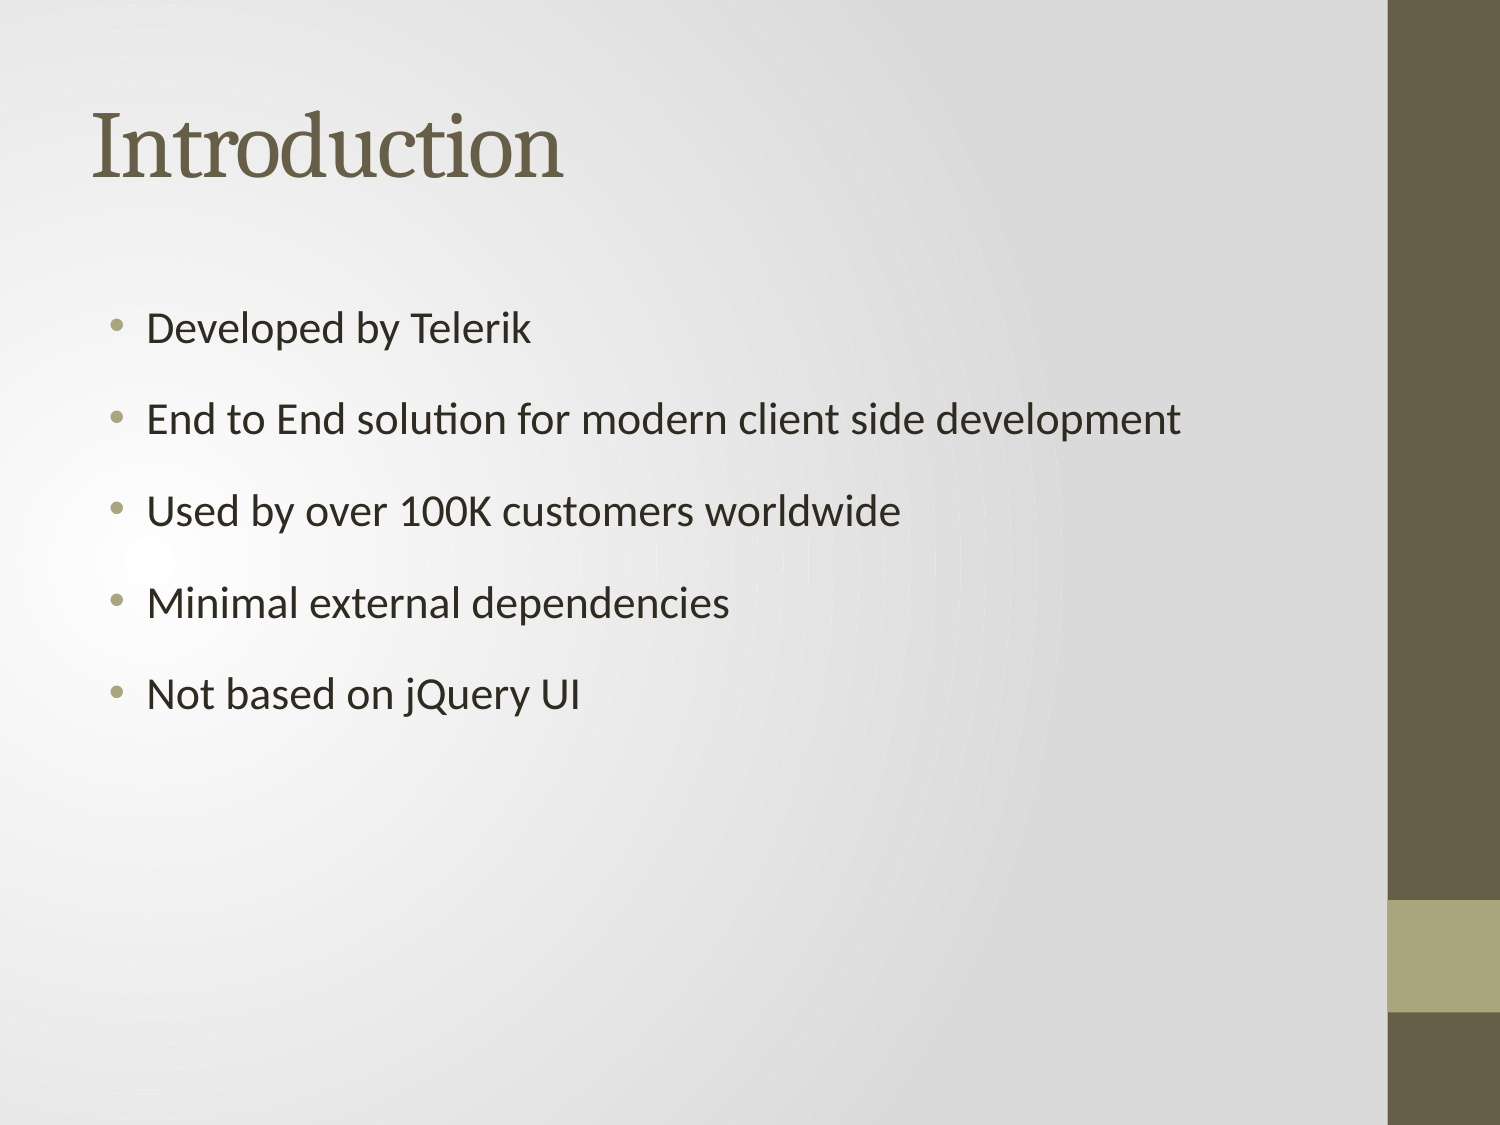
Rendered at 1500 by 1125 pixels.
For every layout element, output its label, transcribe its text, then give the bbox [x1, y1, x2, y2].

list Developed by Telerik End to End solution for modern client side development Used by over 100K customers worldwide Minimal external dependencies Not based on jQuery UI [75, 262, 1325, 1050]
title Introduction [75, 45, 1325, 233]
